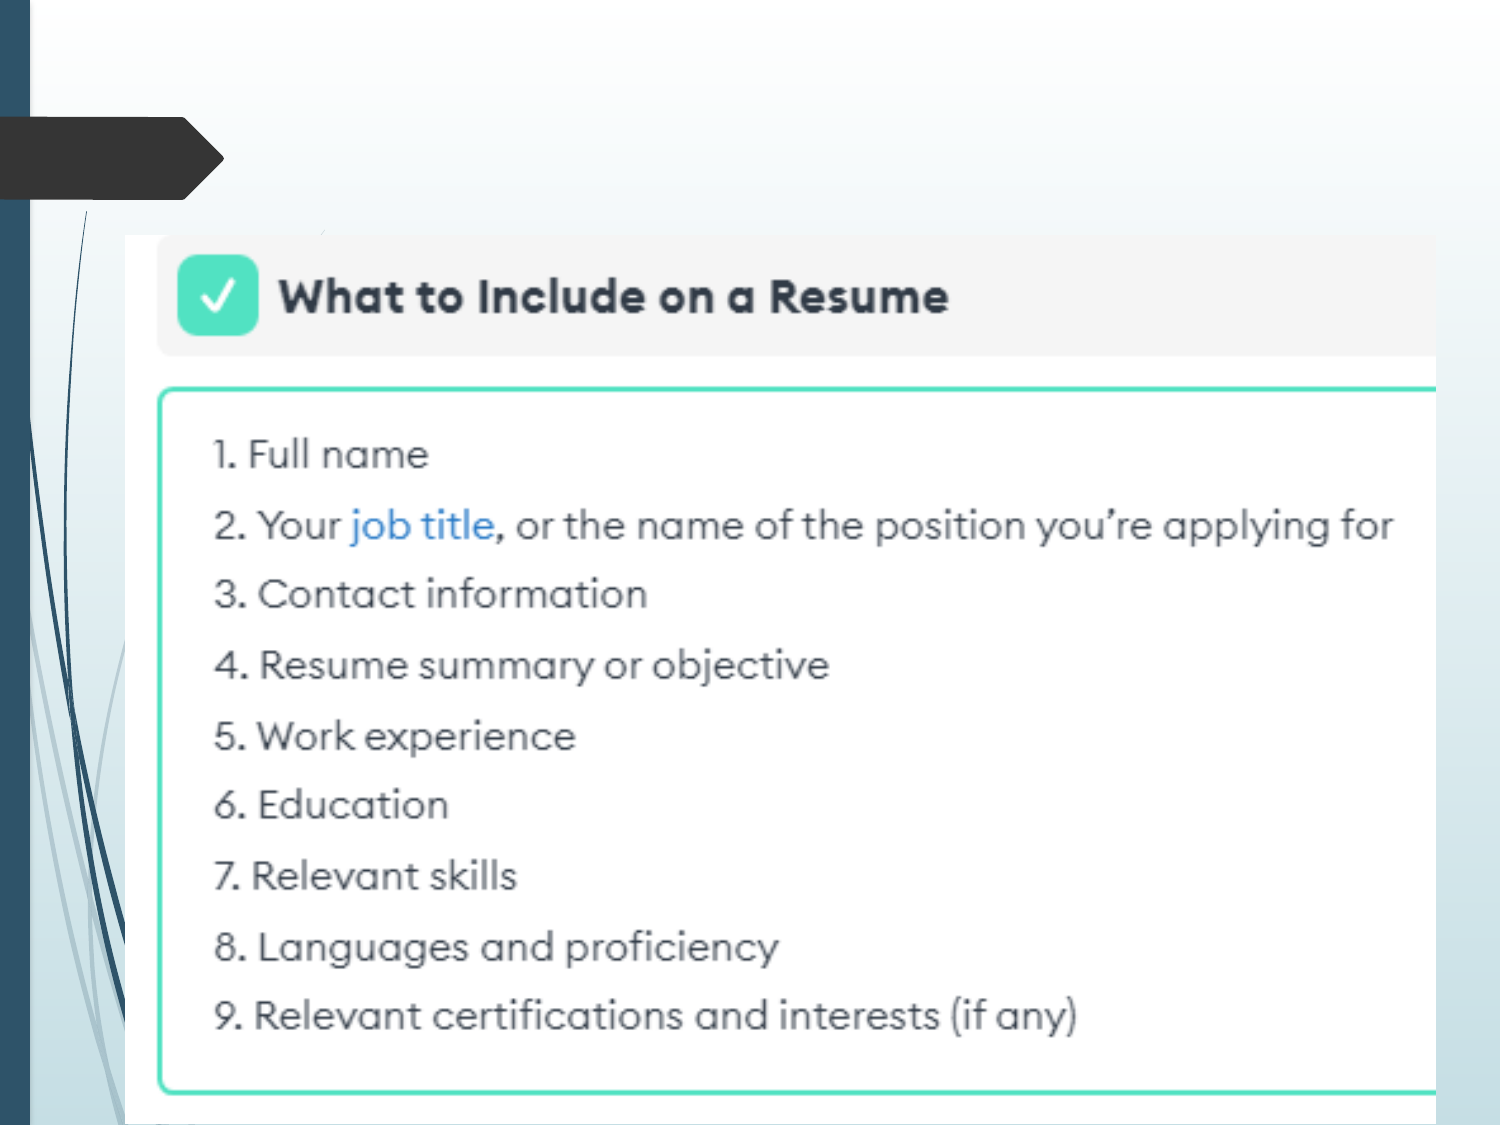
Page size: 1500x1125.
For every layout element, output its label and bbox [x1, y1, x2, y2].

list [124, 235, 1437, 1124]
